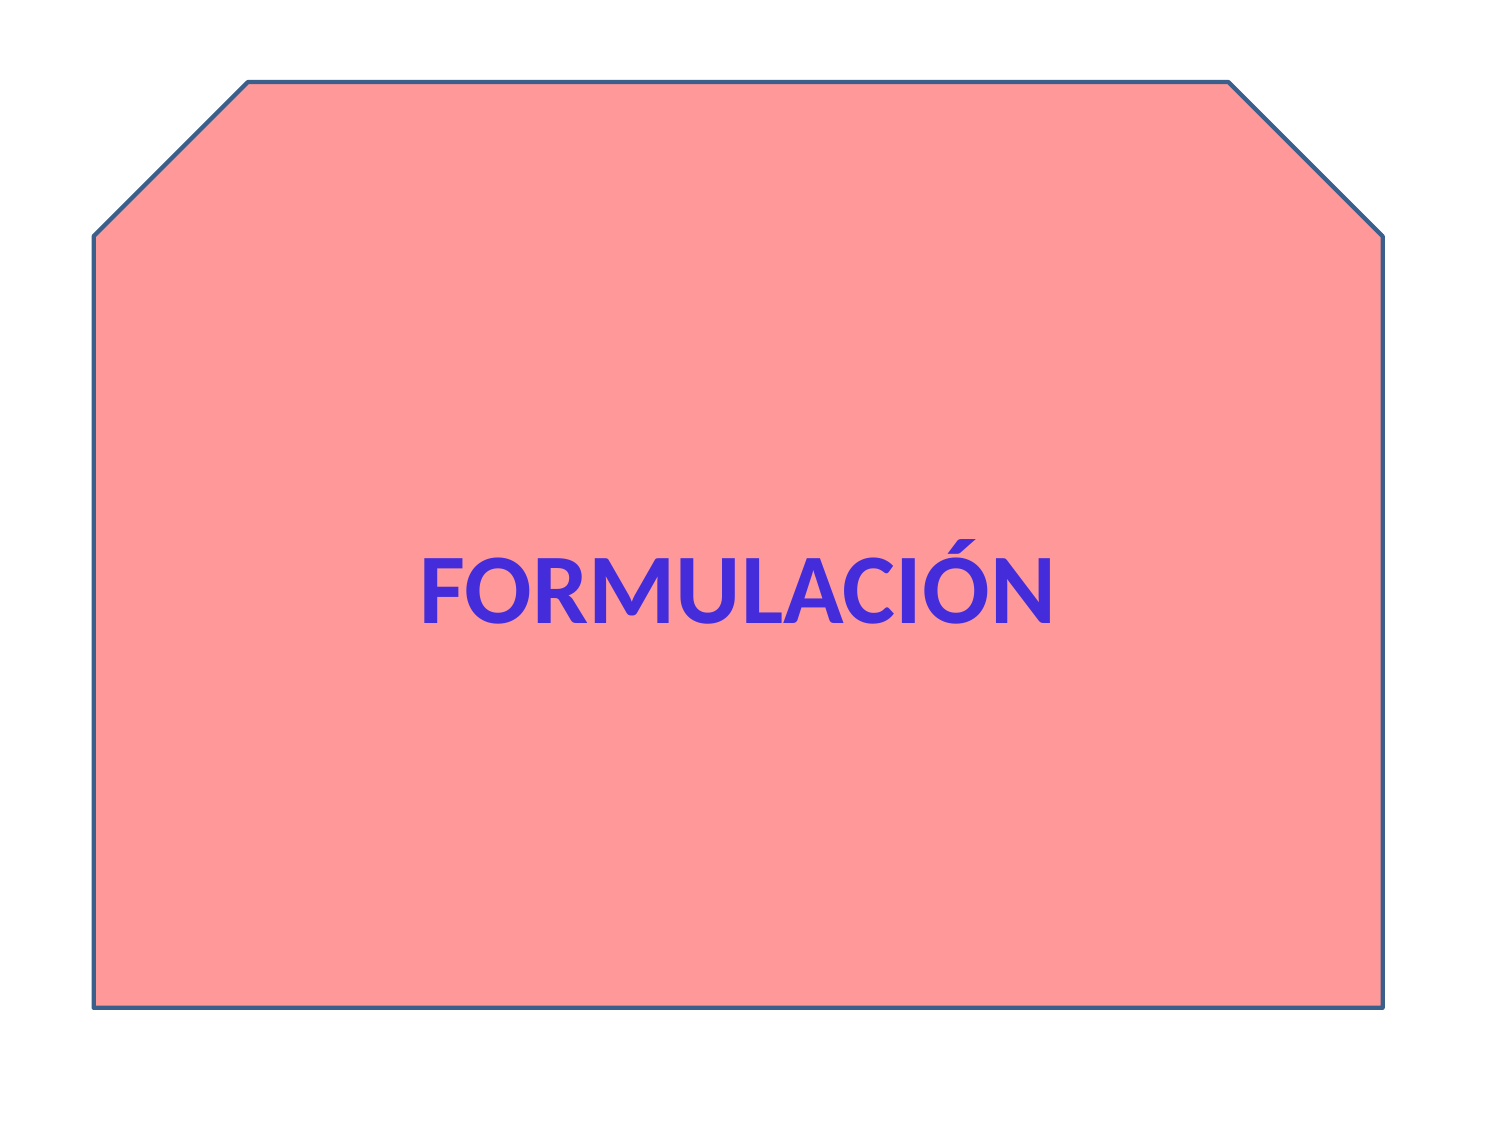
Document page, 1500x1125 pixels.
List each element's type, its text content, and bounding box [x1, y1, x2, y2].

text_box FORMULACIÓN [91, 79, 1385, 1010]
